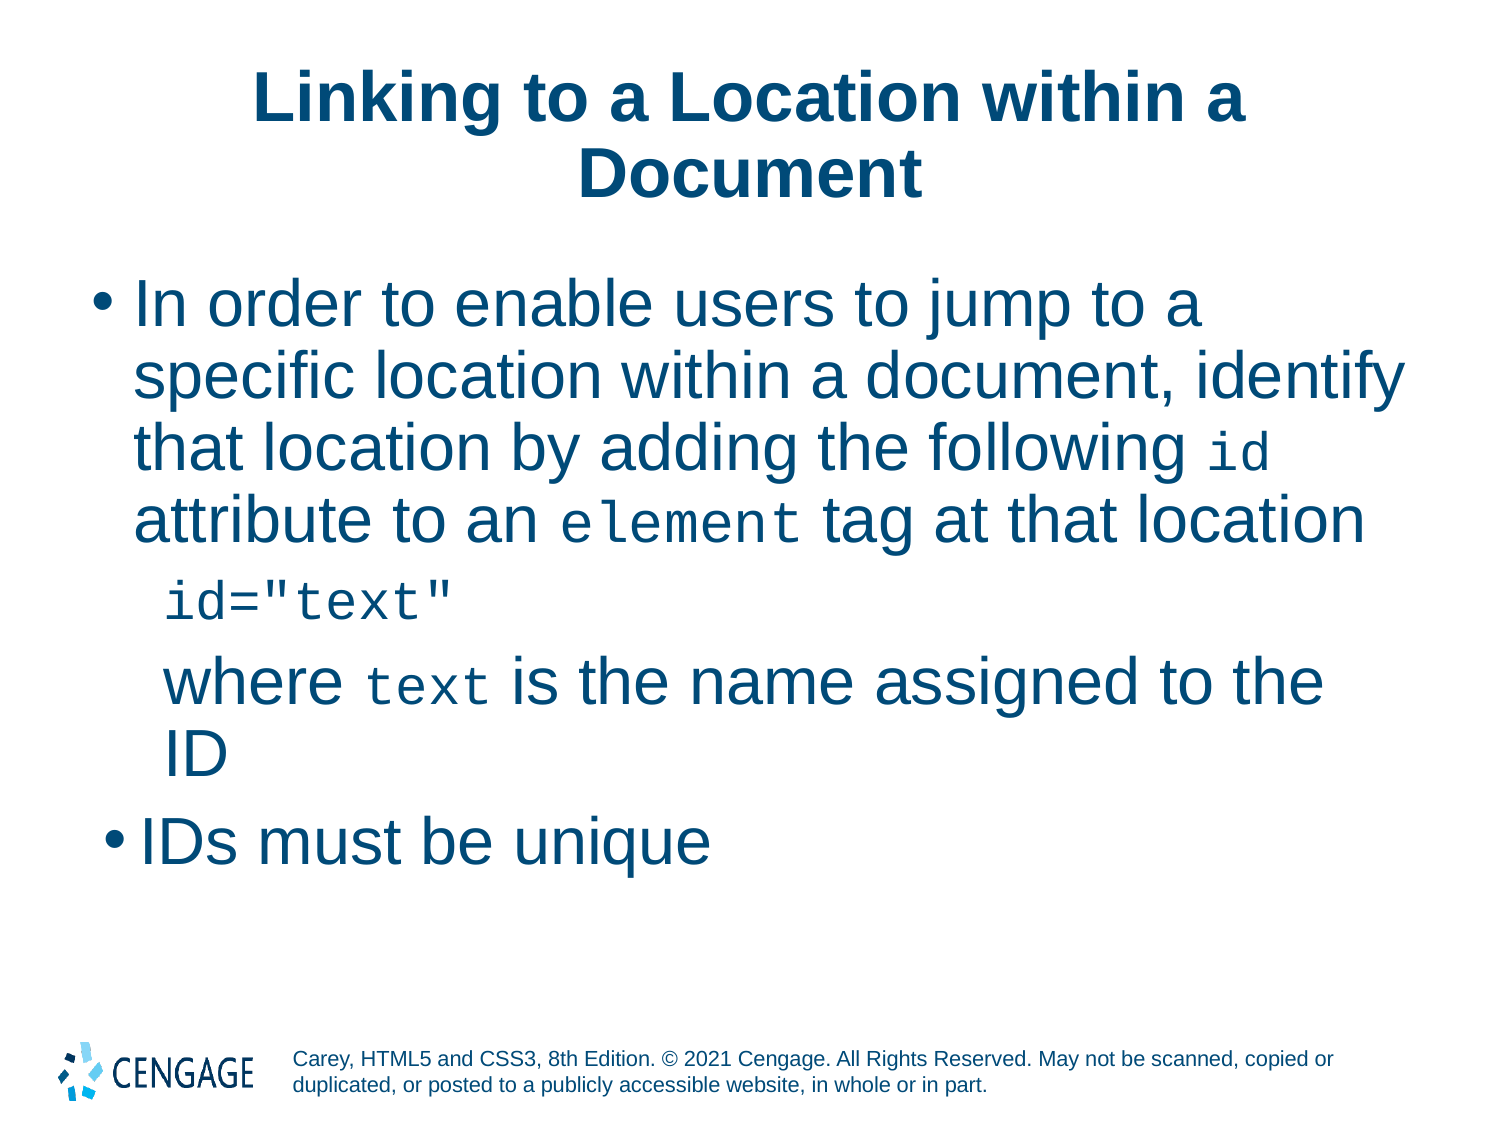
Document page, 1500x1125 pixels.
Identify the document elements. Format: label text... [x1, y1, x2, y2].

title Linking to a Location within a Document [103, 59, 1397, 171]
list In order to enable users to jump to a specific location within a document, identify that location by adding the following id attribute to an element tag at that location id="text" where text is the name assigned to the ID IDs must be unique [91, 268, 1410, 990]
picture [58, 1042, 253, 1101]
